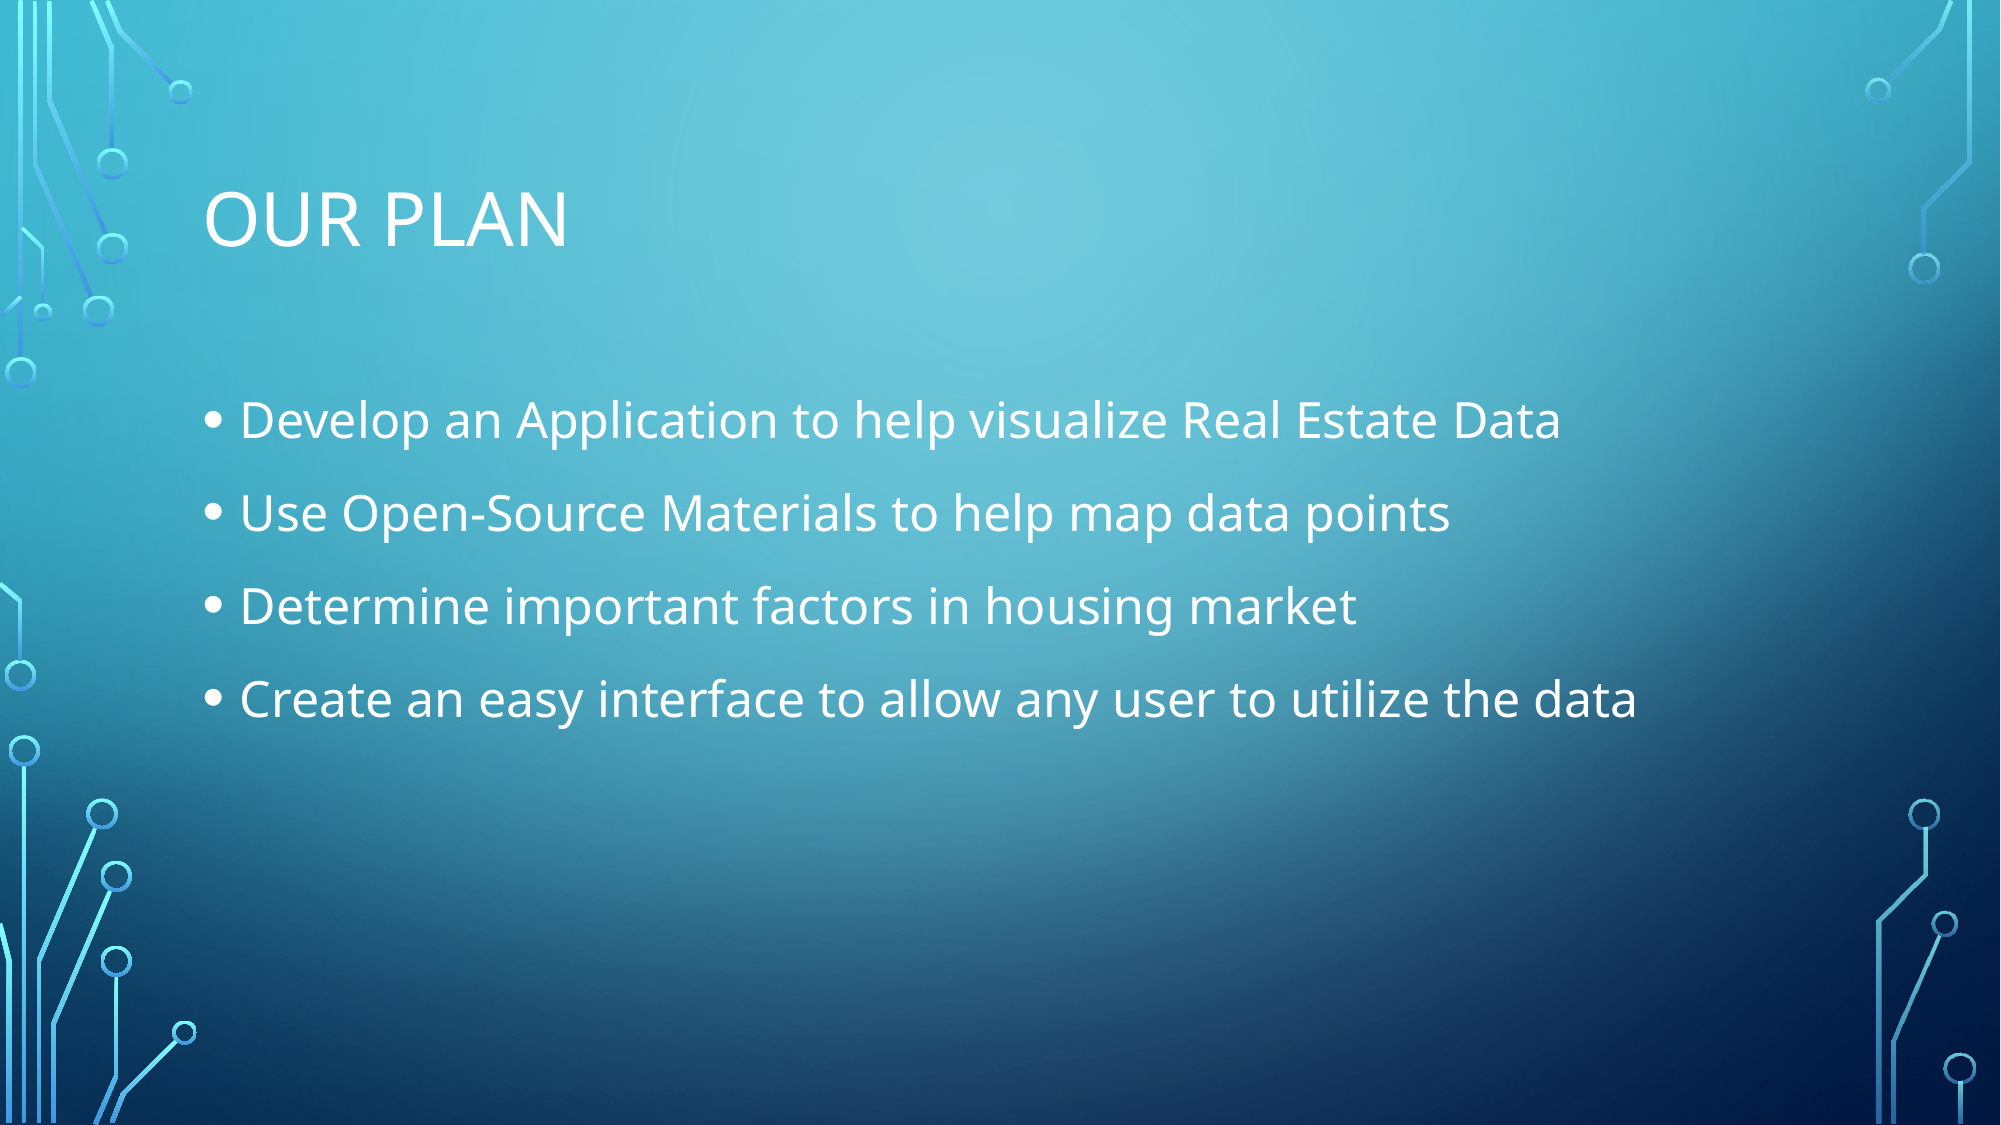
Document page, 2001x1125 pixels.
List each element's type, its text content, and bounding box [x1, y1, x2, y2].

title Our Plan [187, 101, 1813, 344]
list Develop an Application to help visualize Real Estate Data Use Open-Source Materials to help map data points Determine important factors in housing market Create an easy interface to allow any user to utilize the data [187, 369, 1813, 950]
